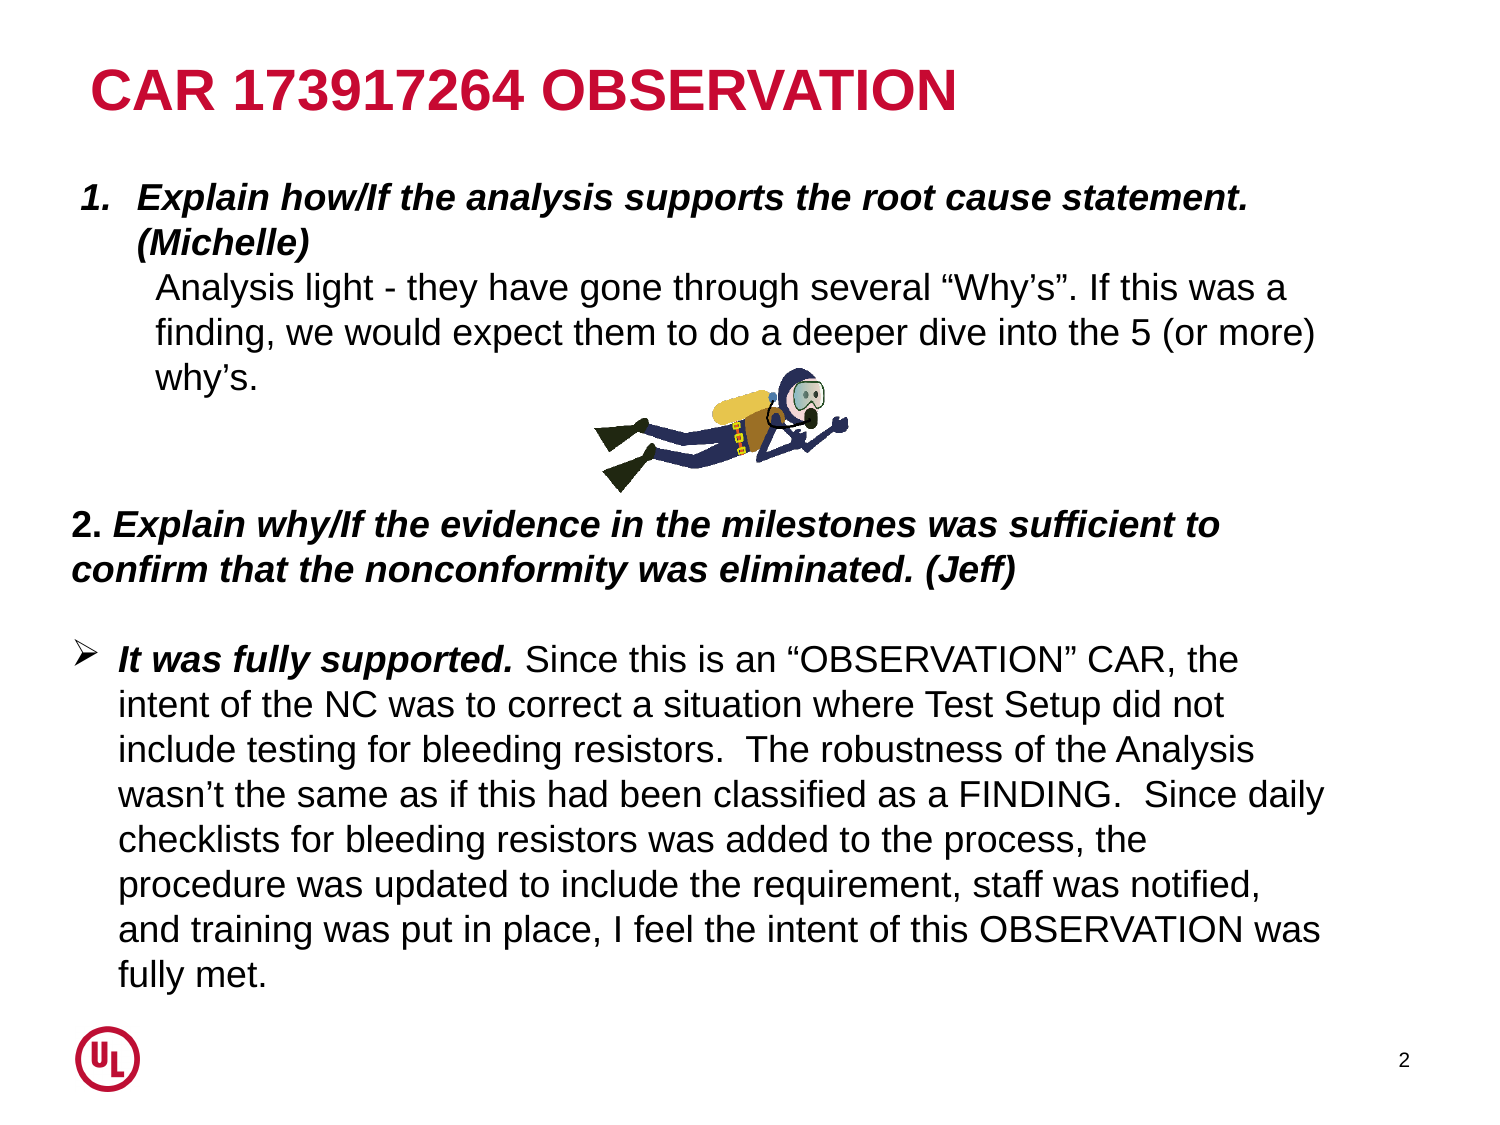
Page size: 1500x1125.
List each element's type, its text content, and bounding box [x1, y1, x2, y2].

title CAR 173917264 OBSERVATION [75, 45, 1425, 145]
text_box Explain how/If the analysis supports the root cause statement. (Michelle) Analysis light - they have gone through several “Why’s”. If this was a finding, we would expect them to do a deeper dive into the 5 (or more) why’s. [65, 165, 1351, 451]
picture [75, 1048, 140, 1092]
text_box 2. Explain why/If the evidence in the milestones was sufficient to confirm that the nonconformity was eliminated. (Jeff) It was fully supported. Since this is an “OBSERVATION” CAR, the intent of the NC was to correct a situation where Test Setup did not include testing for bleeding resistors. The robustness of the Analysis wasn’t the same as if this had been classified as a FINDING. Since daily checklists for bleeding resistors was added to the process, the procedure was updated to include the requirement, staff was notified, and training was put in place, I feel the intent of this OBSERVATION was fully met. [56, 492, 1342, 1048]
picture [594, 368, 857, 493]
slide_number 2 [1319, 1029, 1425, 1090]
